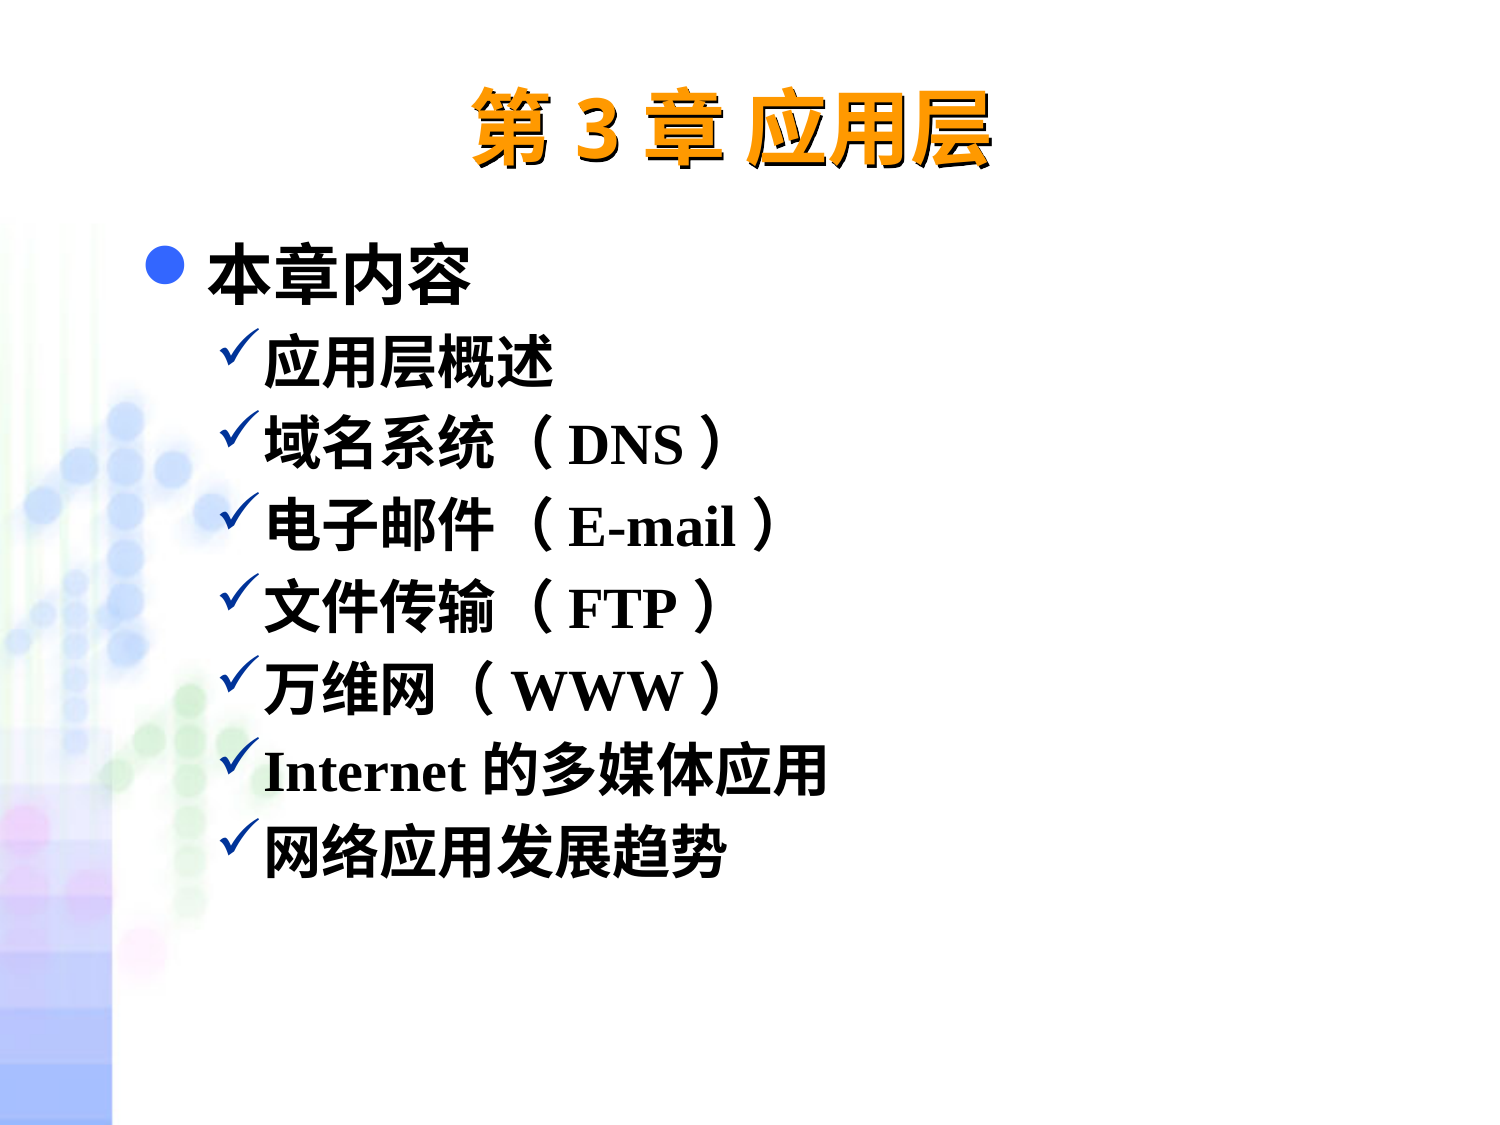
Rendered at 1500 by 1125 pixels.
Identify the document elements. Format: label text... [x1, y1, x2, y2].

list 本章内容 应用层概述 域名系统（DNS） 电子邮件（E-mail） 文件传输（FTP） 万维网（WWW） Internet的多媒体应用 网络应用发展趋势 [124, 225, 1401, 901]
picture [0, 0, 1500, 1125]
title 第3章 应用层 [100, 66, 1363, 185]
